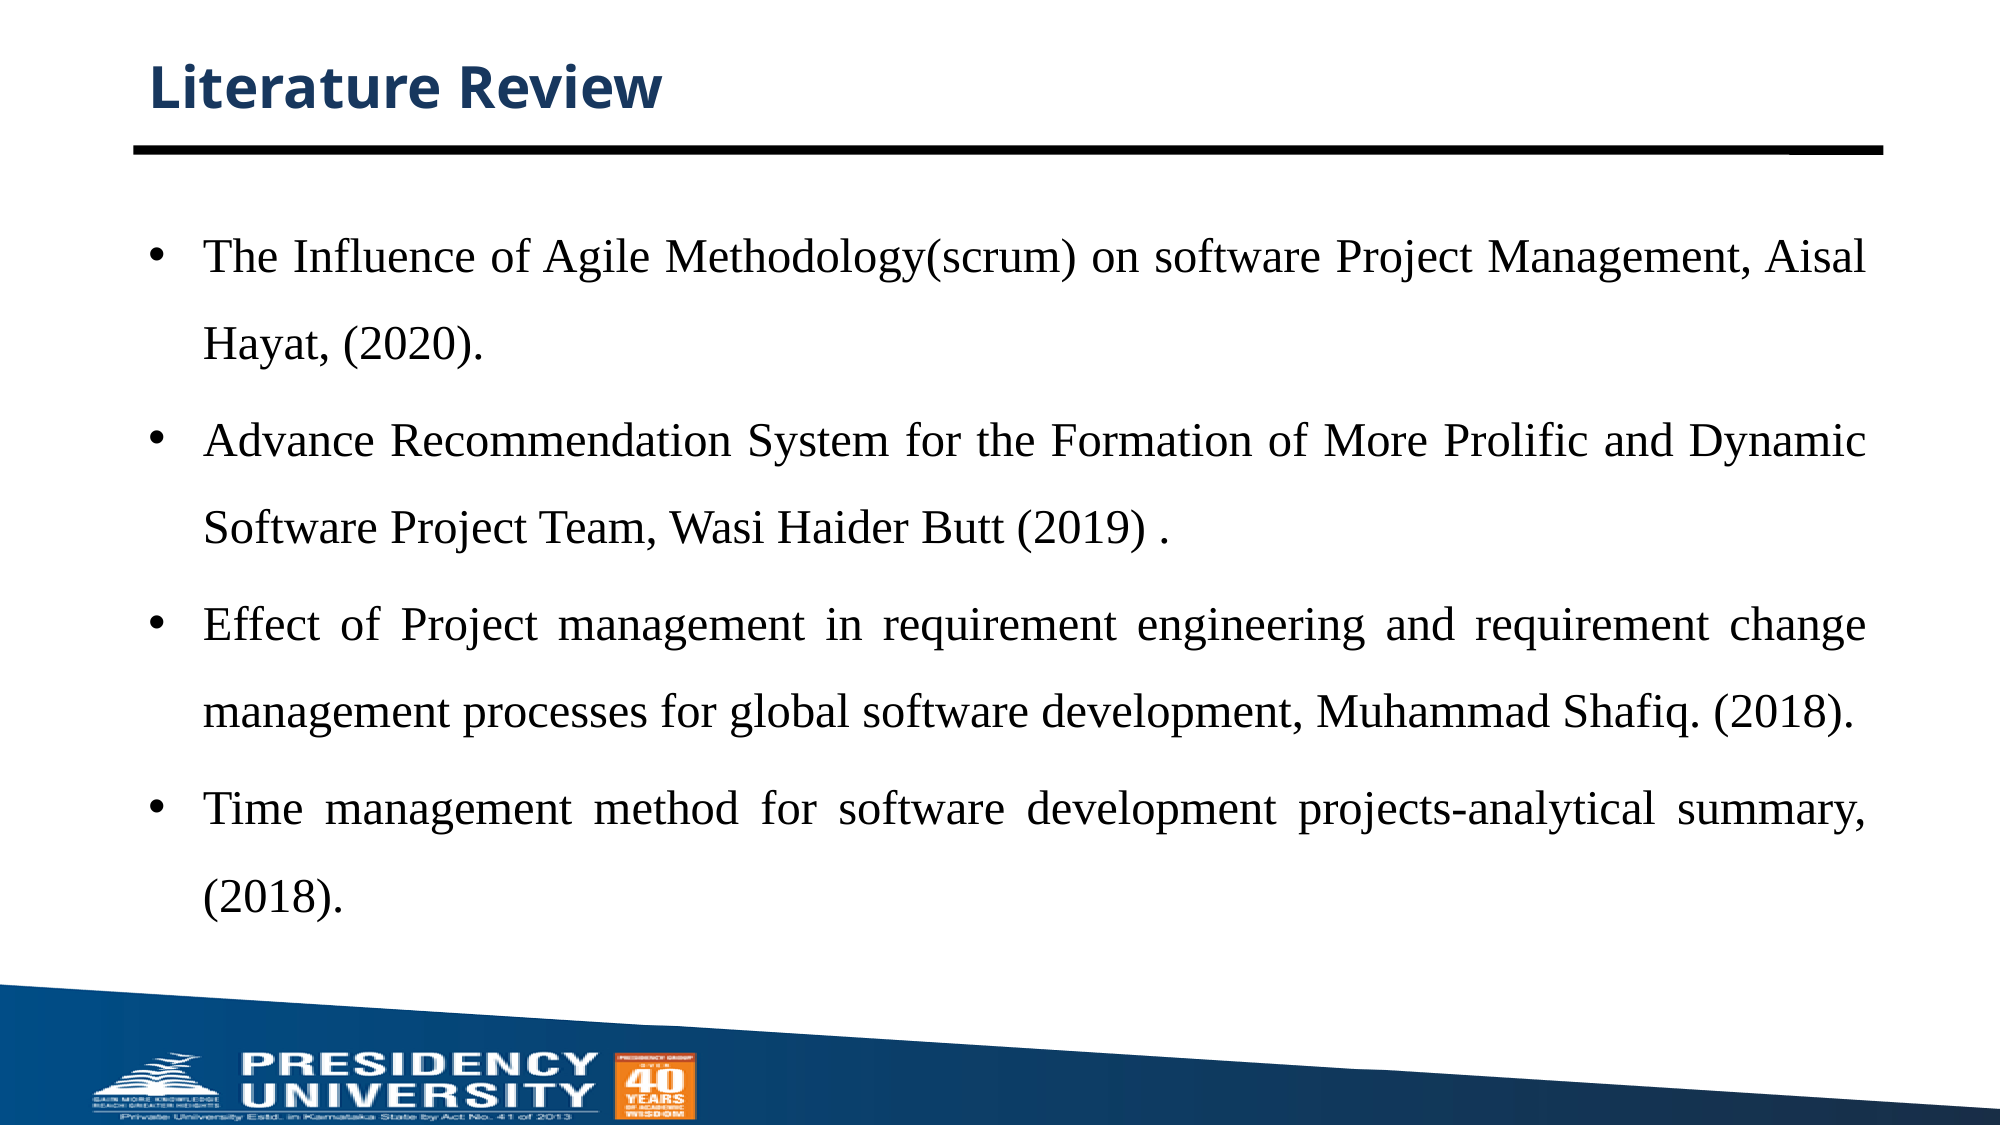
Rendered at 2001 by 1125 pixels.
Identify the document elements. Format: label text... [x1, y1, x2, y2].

title Literature Review [133, 45, 1884, 125]
picture [0, 982, 2000, 1125]
list The Influence of Agile Methodology(scrum) on software Project Management, Aisal Hayat, (2020). Advance Recommendation System for the Formation of More Prolific and Dynamic Software Project Team, Wasi Haider Butt (2019) . Effect of Project management in requirement engineering and requirement change management processes for global software development, Muhammad Shafiq. (2018). Time management method for software development projects-analytical summary, (2018). [133, 187, 1884, 1000]
